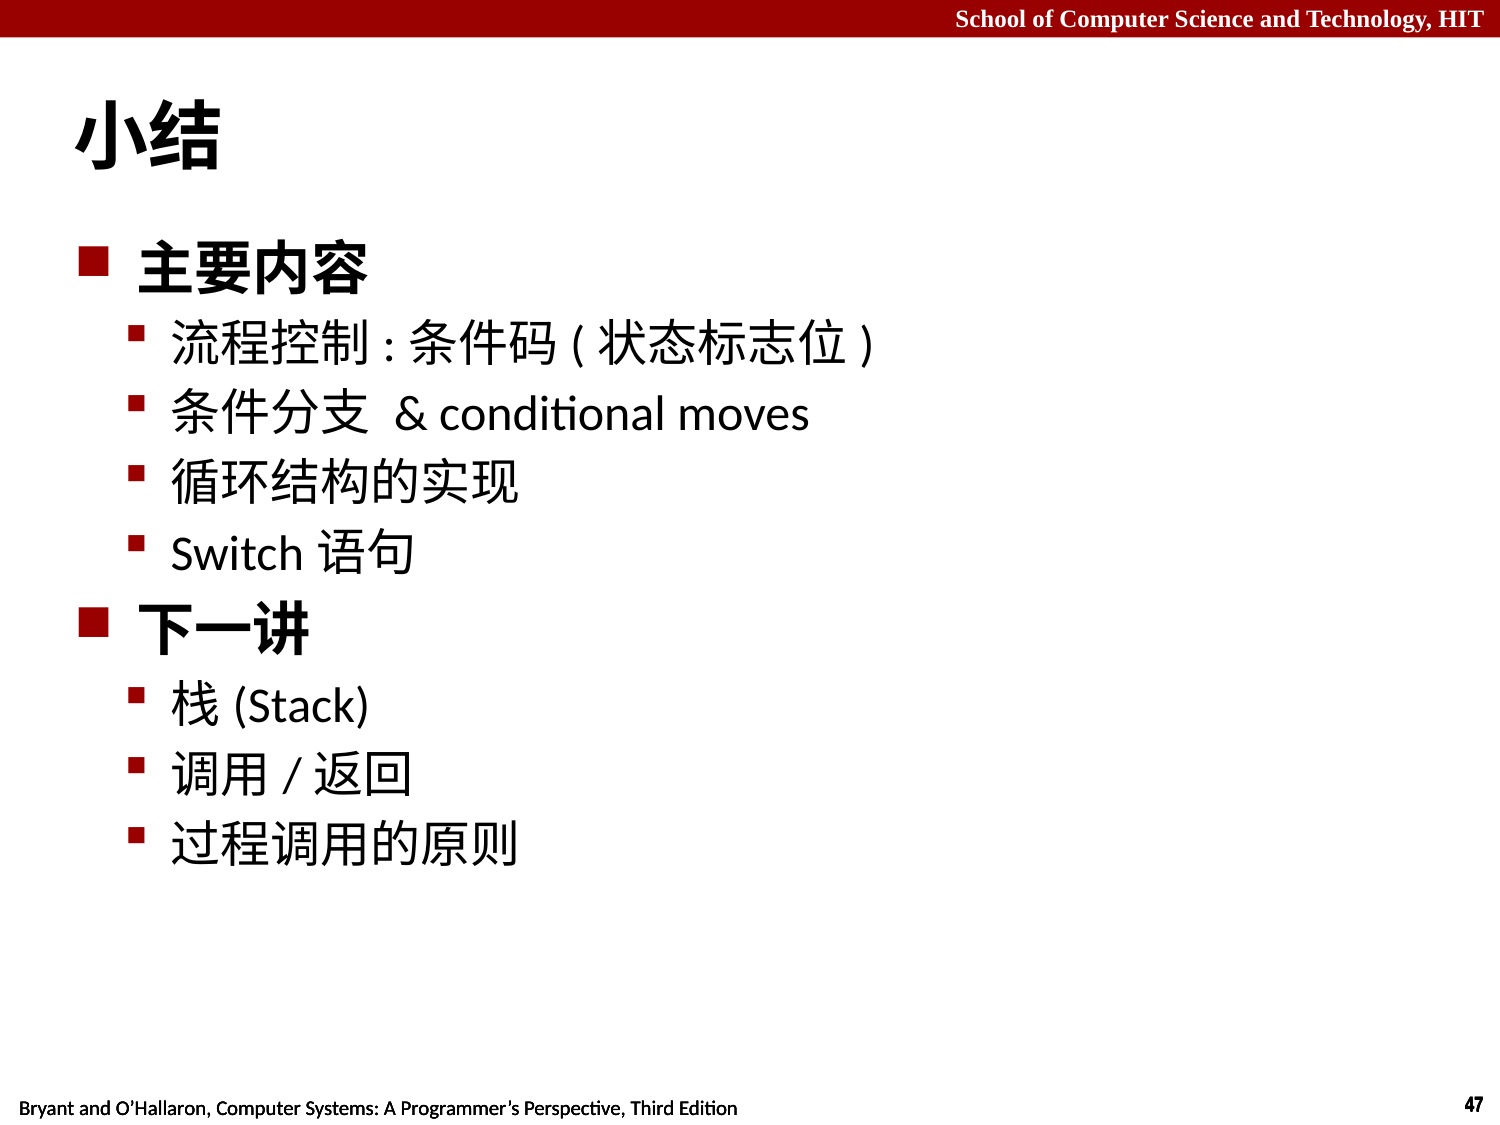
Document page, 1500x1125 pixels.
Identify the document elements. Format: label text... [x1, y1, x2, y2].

title 小结 [58, 71, 1500, 197]
list 主要内容 流程控制:条件码(状态标志位) 条件分支 & conditional moves 循环结构的实现 Switch语句 下一讲 栈(Stack) 调用/返回 过程调用的原则 [64, 223, 1476, 1088]
